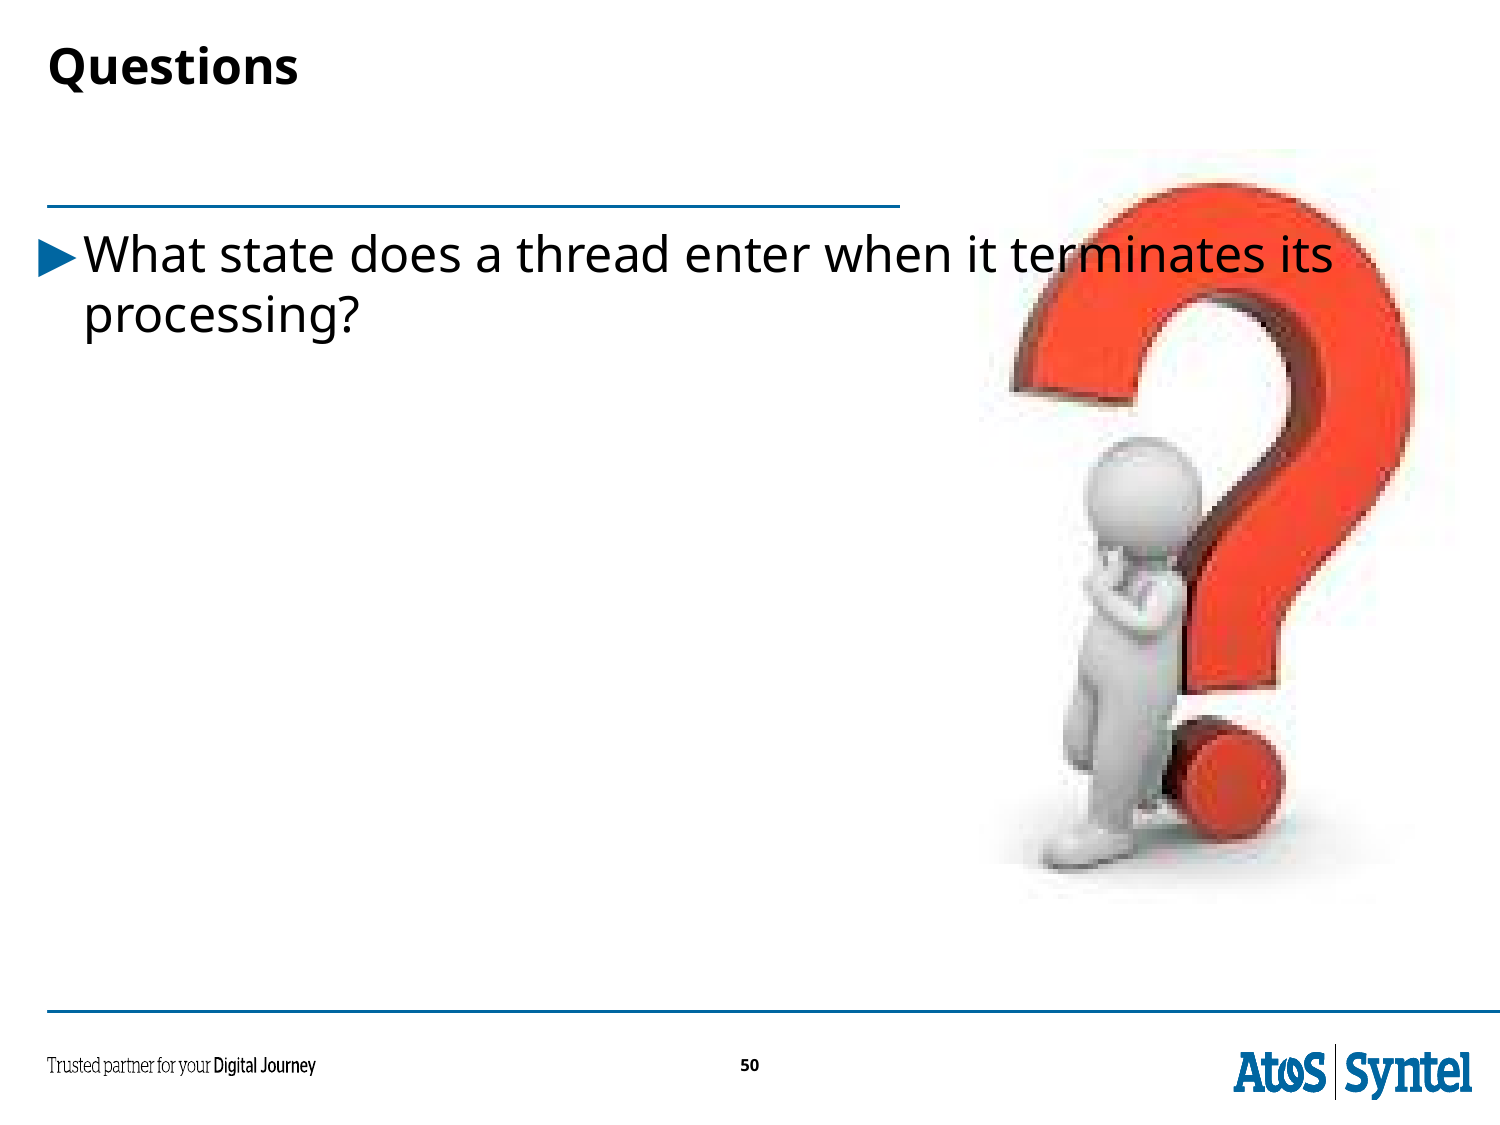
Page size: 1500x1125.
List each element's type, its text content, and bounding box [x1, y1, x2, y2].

title Questions [47, 26, 1471, 182]
picture [899, 149, 1500, 949]
list What state does a thread enter when it terminates its processing? [38, 182, 1375, 997]
